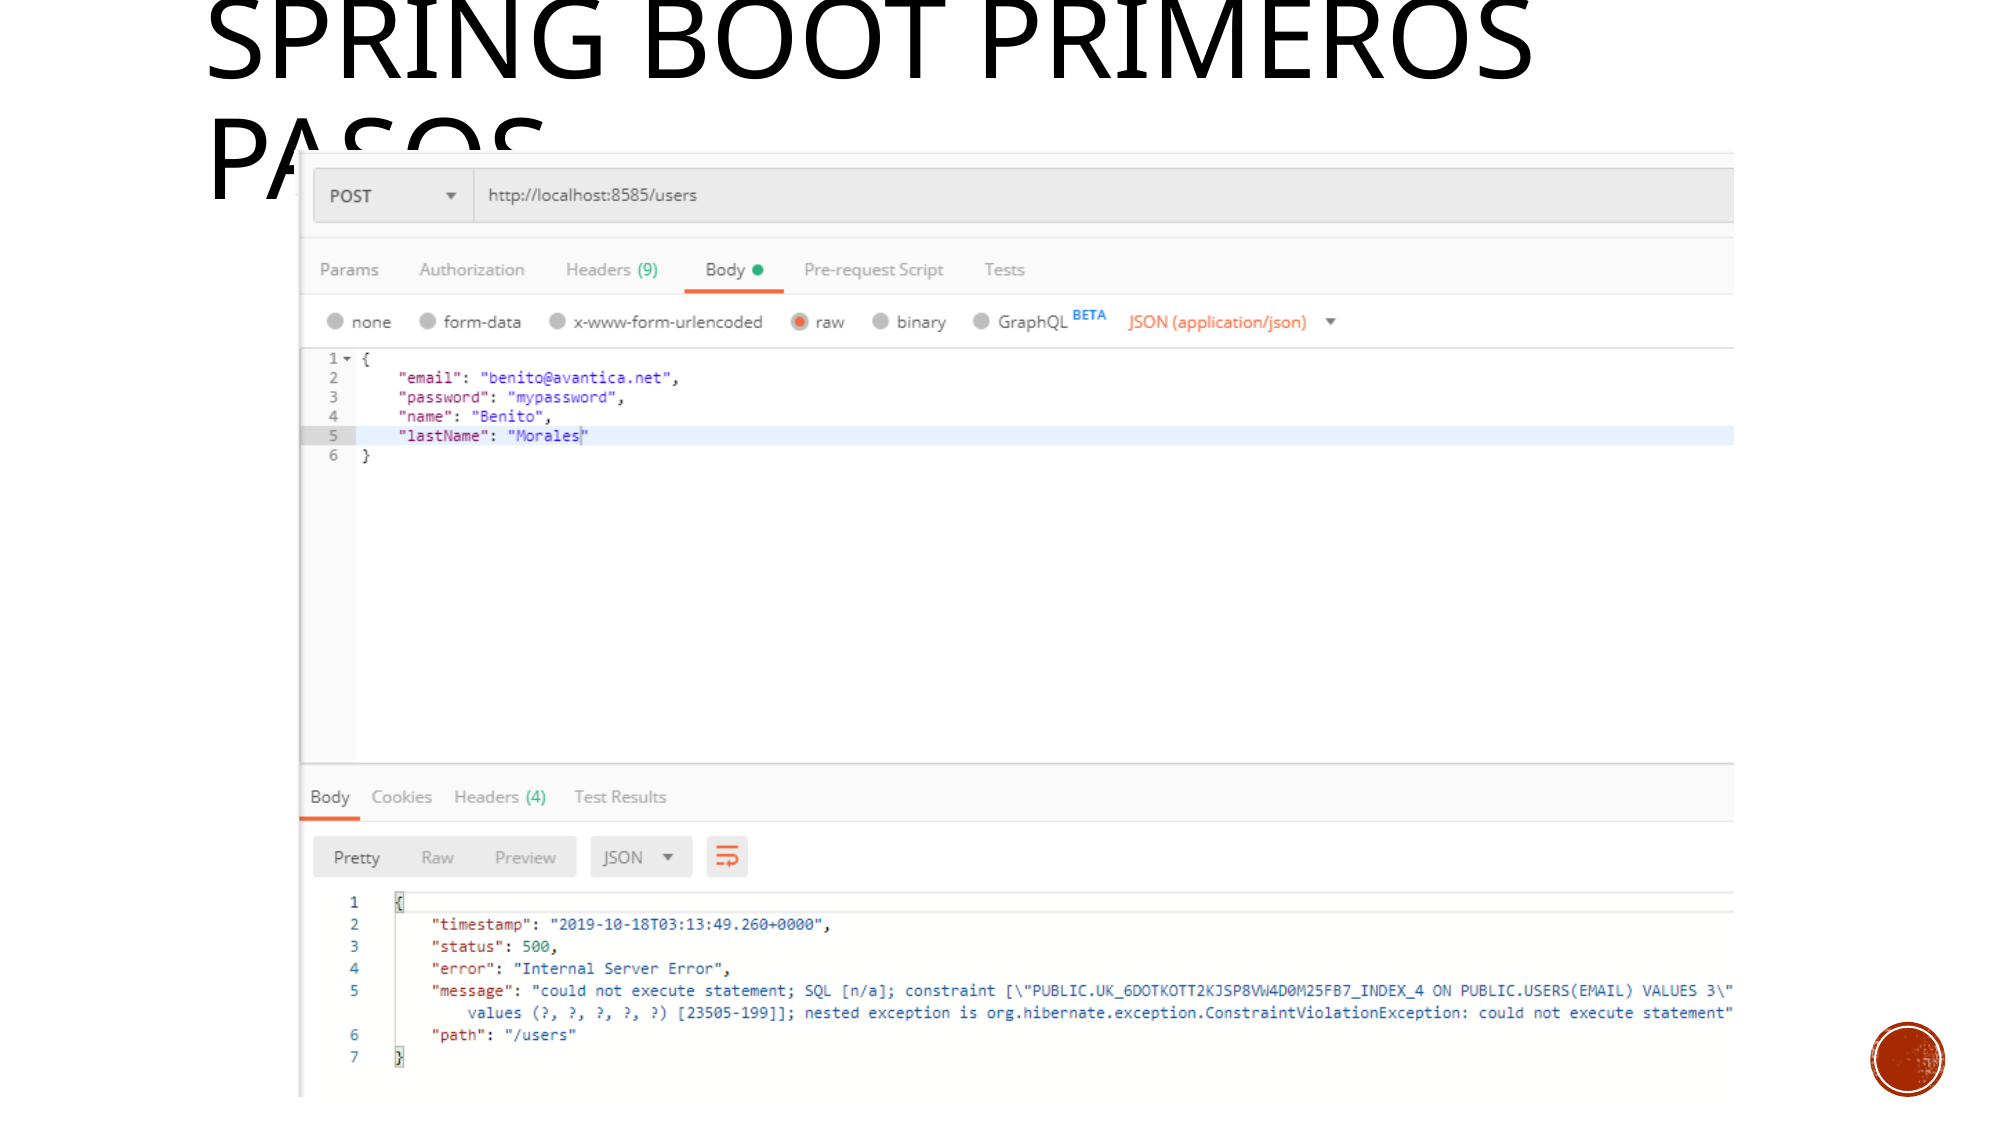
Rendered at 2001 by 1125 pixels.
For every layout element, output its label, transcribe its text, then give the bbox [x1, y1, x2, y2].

title Spring boot primeros pasos [189, 31, 1840, 174]
picture [294, 150, 1734, 1097]
